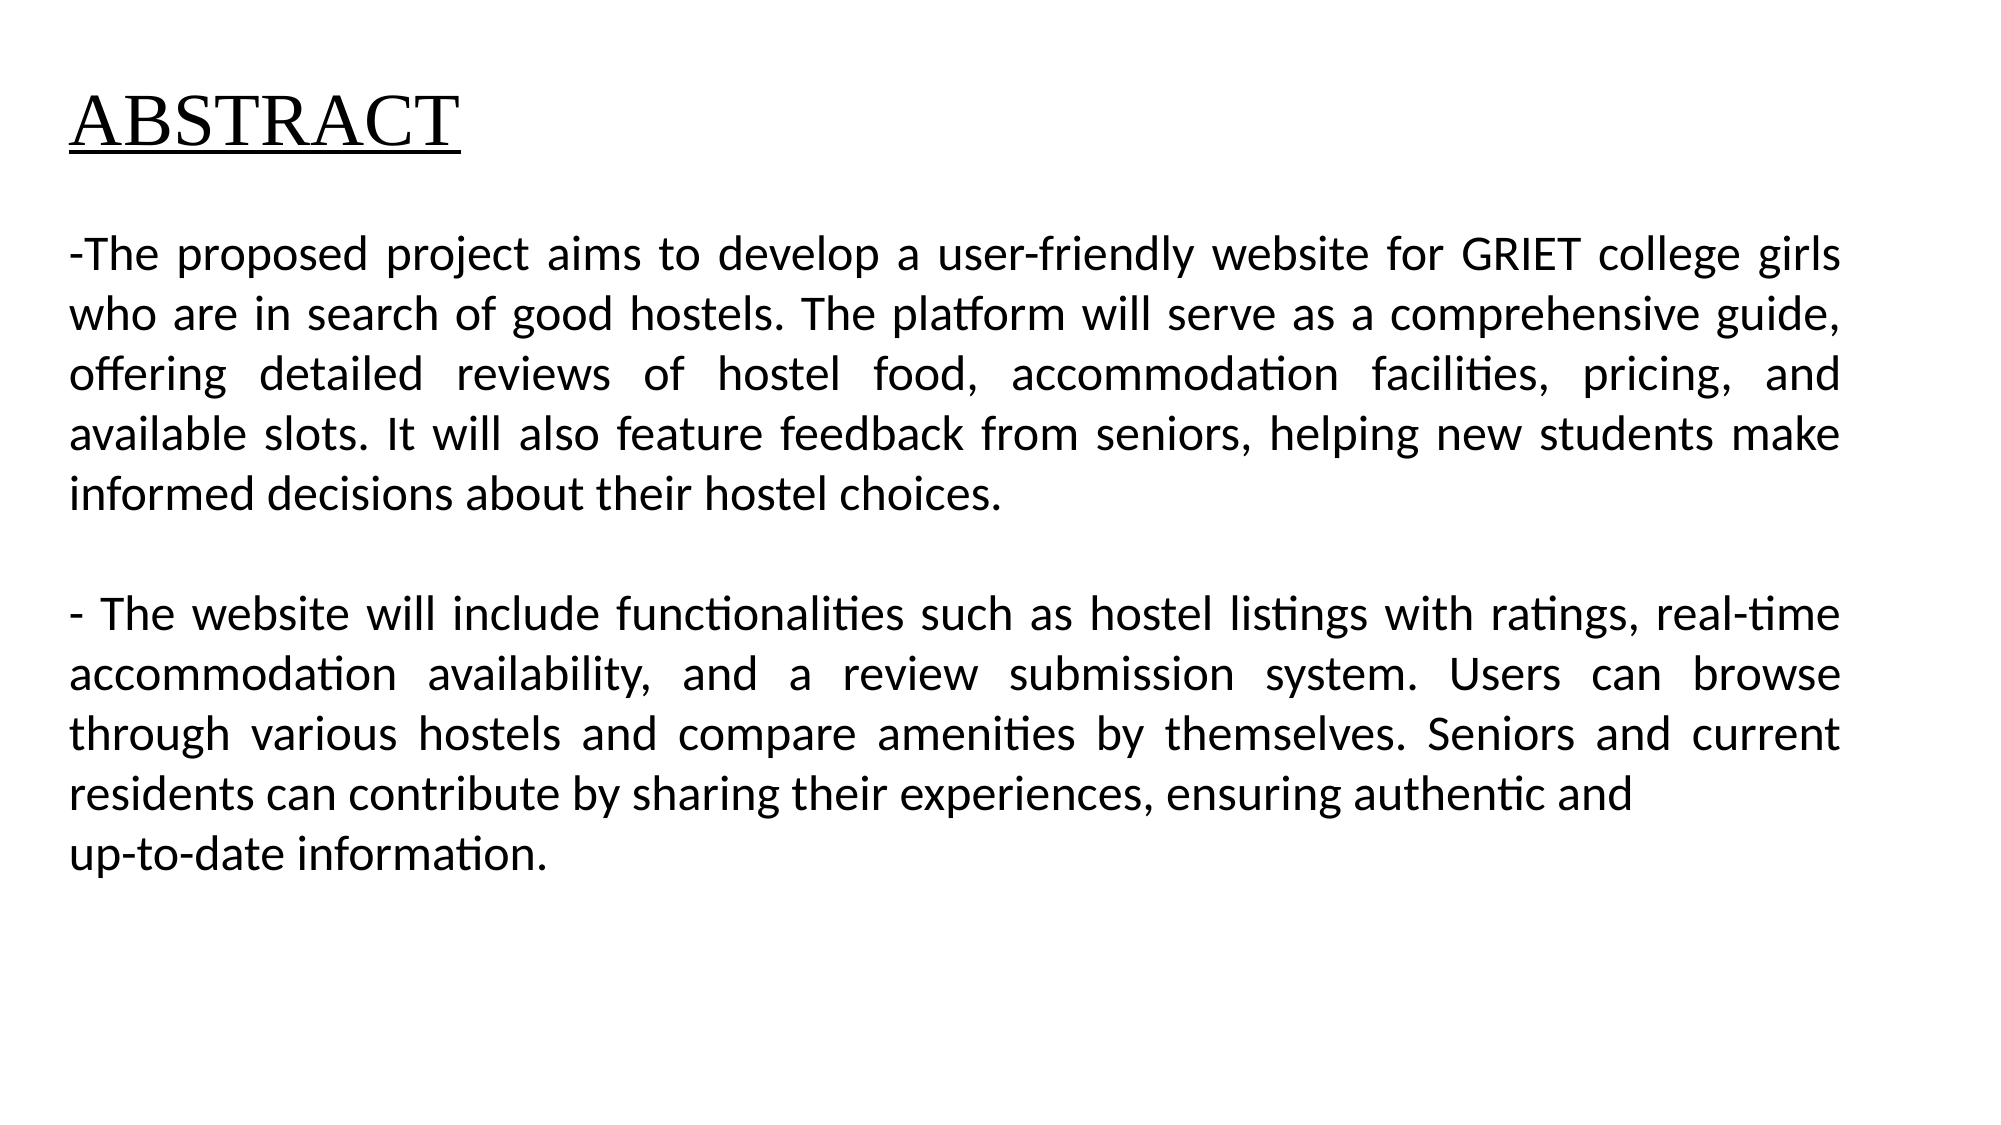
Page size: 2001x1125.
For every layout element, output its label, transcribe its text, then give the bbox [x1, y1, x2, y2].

text_box ABSTRACT -The proposed project aims to develop a user-friendly website for GRIET college girls who are in search of good hostels. The platform will serve as a comprehensive guide, offering detailed reviews of hostel food, accommodation facilities, pricing, and available slots. It will also feature feedback from seniors, helping new students make informed decisions about their hostel choices. - The website will include functionalities such as hostel listings with ratings, real-time accommodation availability, and a review submission system. Users can browse through various hostels and compare amenities by themselves. Seniors and current residents can contribute by sharing their experiences, ensuring authentic and up-to-date information. [54, 63, 1857, 888]
